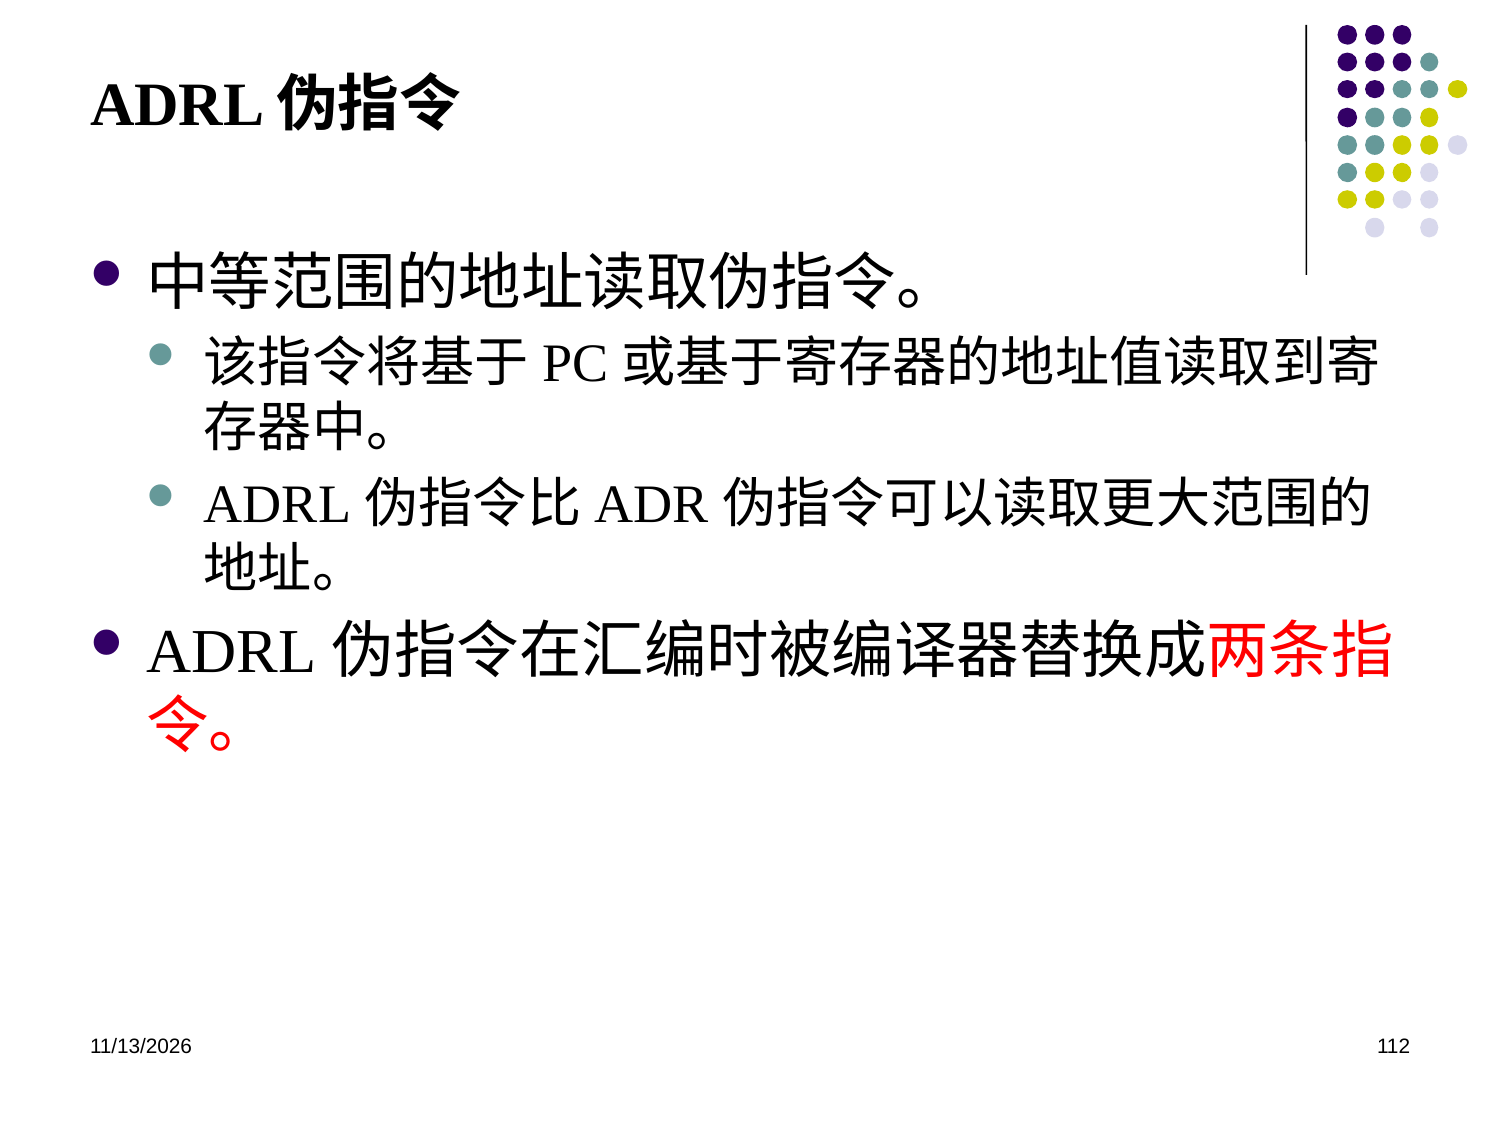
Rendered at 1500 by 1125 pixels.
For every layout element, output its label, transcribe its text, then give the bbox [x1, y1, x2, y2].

slide_number 112 [1074, 1024, 1426, 1101]
title ADRL伪指令 [75, 56, 1313, 146]
list 中等范围的地址读取伪指令。 该指令将基于PC或基于寄存器的地址值读取到寄存器中。 ADRL伪指令比ADR伪指令可以读取更大范围的地址。 ADRL伪指令在汇编时被编译器替换成两条指令。 [75, 234, 1425, 1041]
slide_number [74, 1024, 426, 1101]
